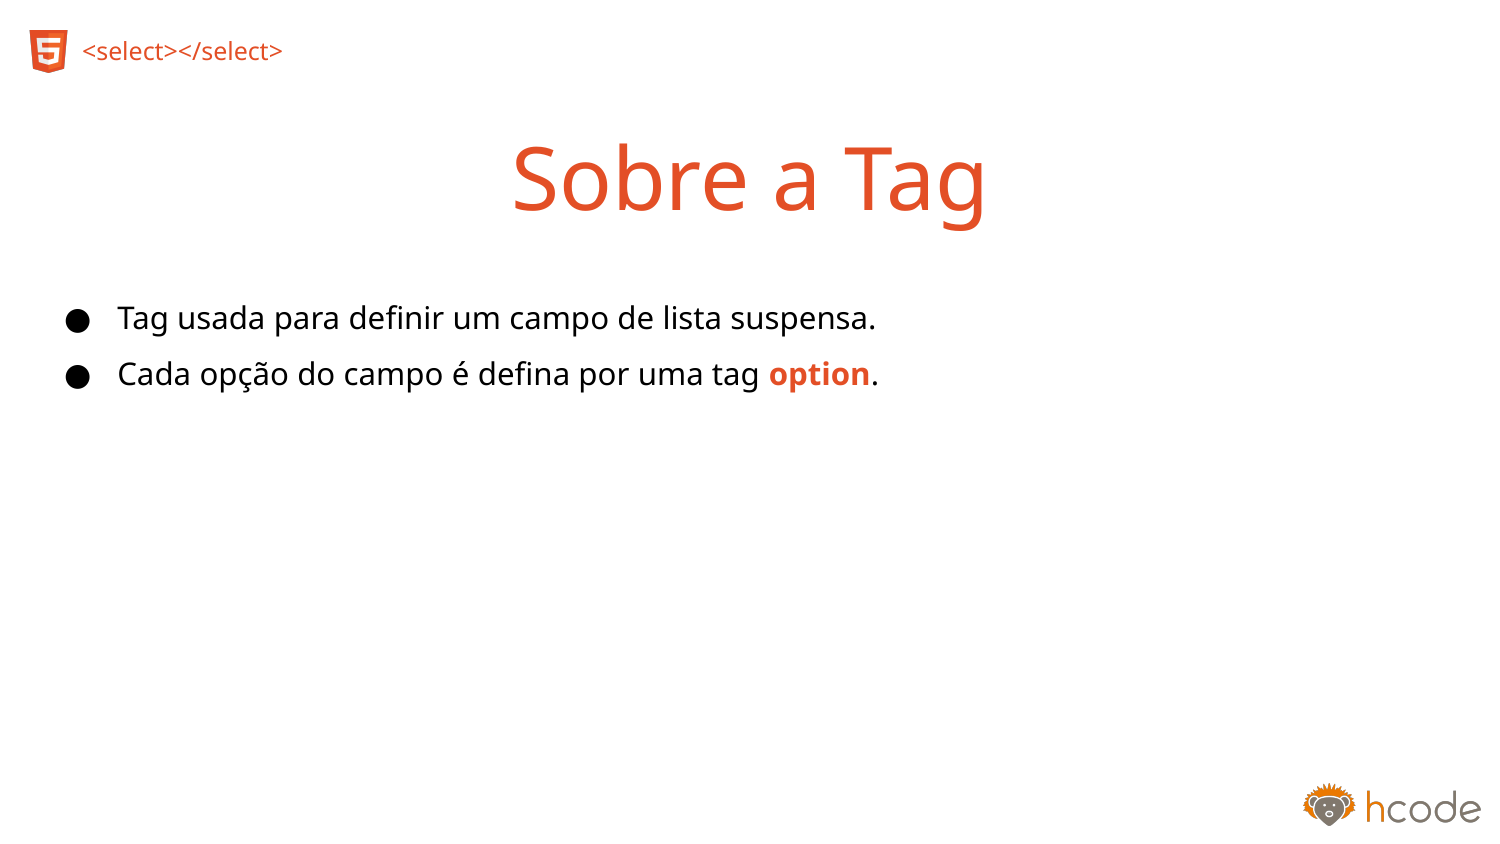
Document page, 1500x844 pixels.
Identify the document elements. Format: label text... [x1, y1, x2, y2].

text_box <select></select> [67, 20, 1445, 84]
picture [1303, 783, 1482, 827]
text_box Tag usada para definir um campo de lista suspensa. Cada opção do campo é defina por uma tag option. [27, 264, 1471, 755]
picture [27, 30, 70, 73]
text_box Sobre a Tag [107, 108, 1393, 237]
